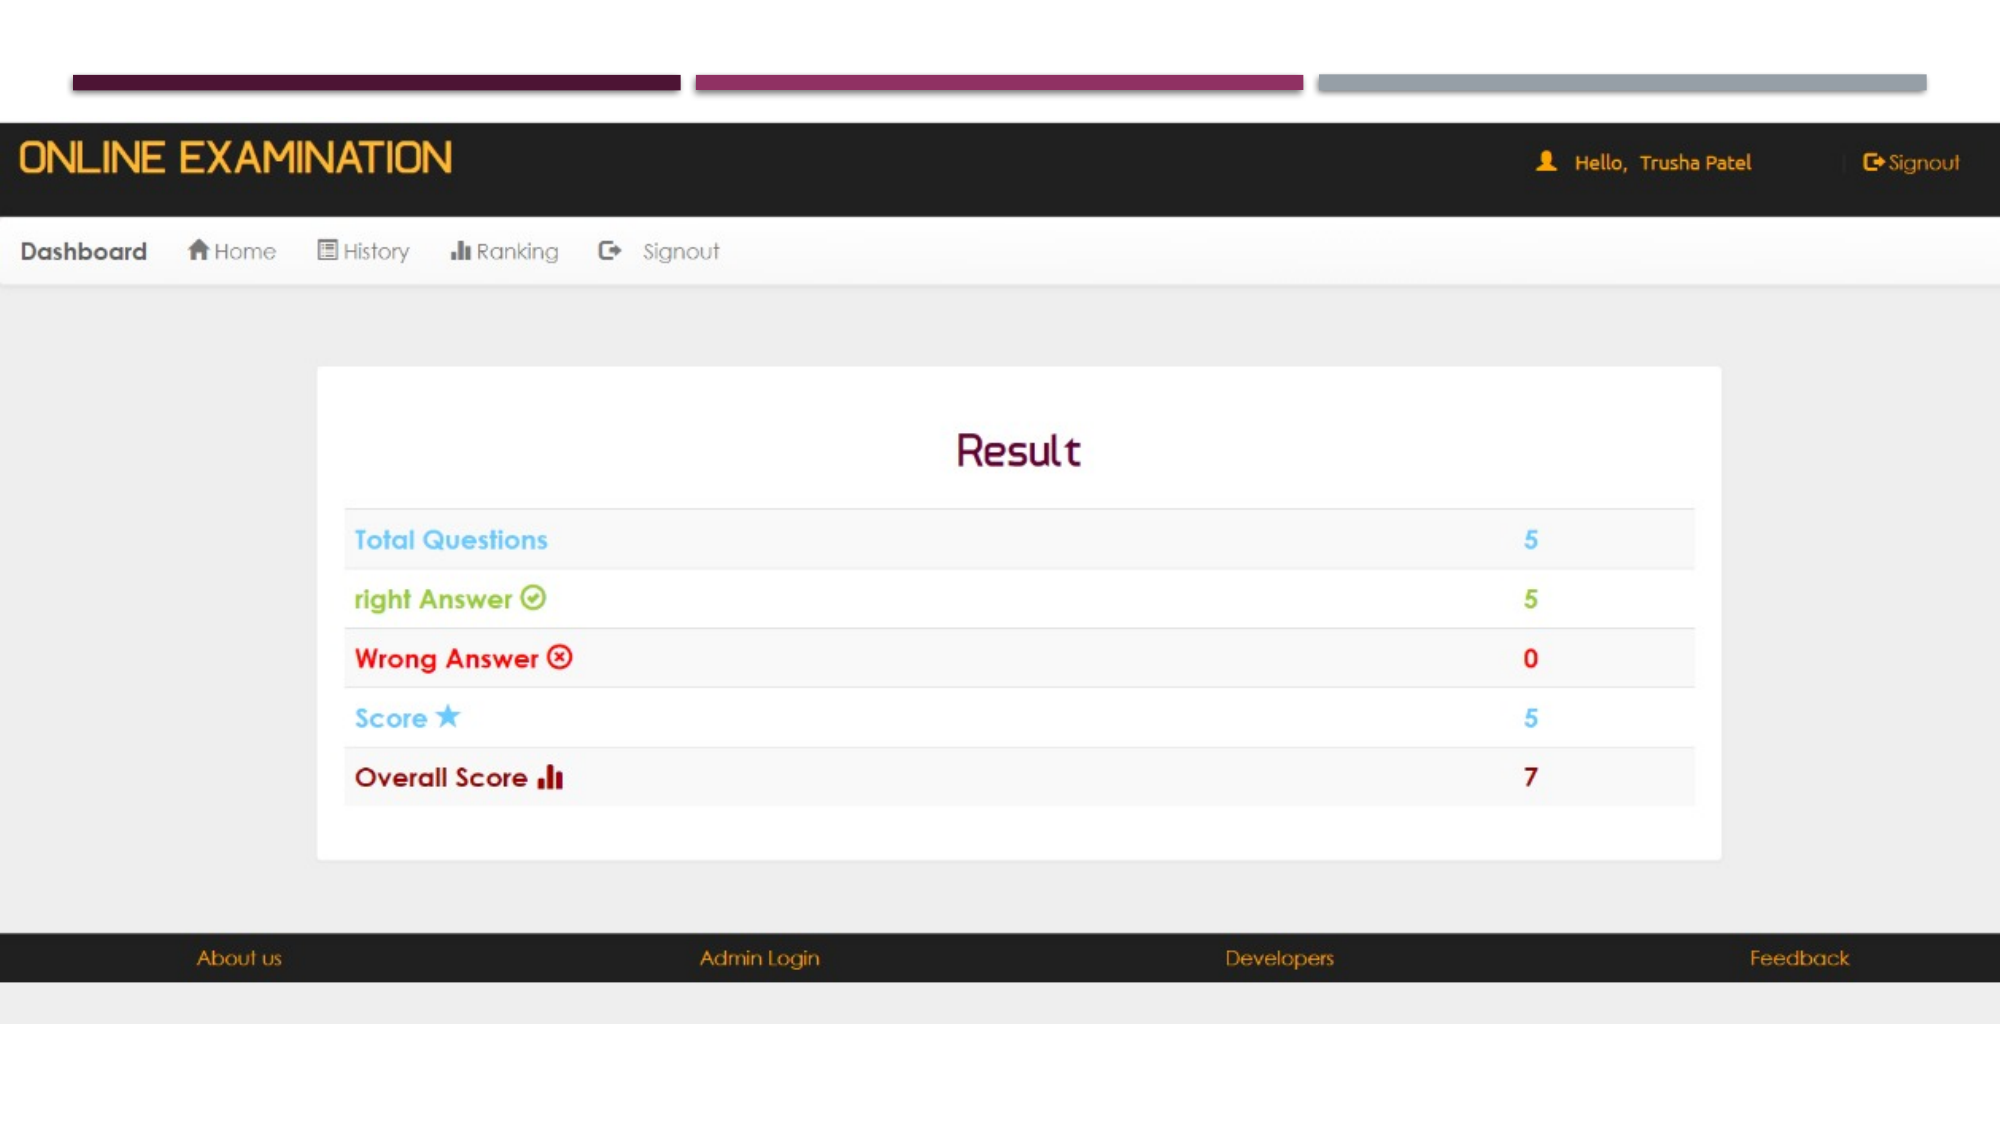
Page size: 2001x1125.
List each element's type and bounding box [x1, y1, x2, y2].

picture [0, 116, 2000, 1024]
